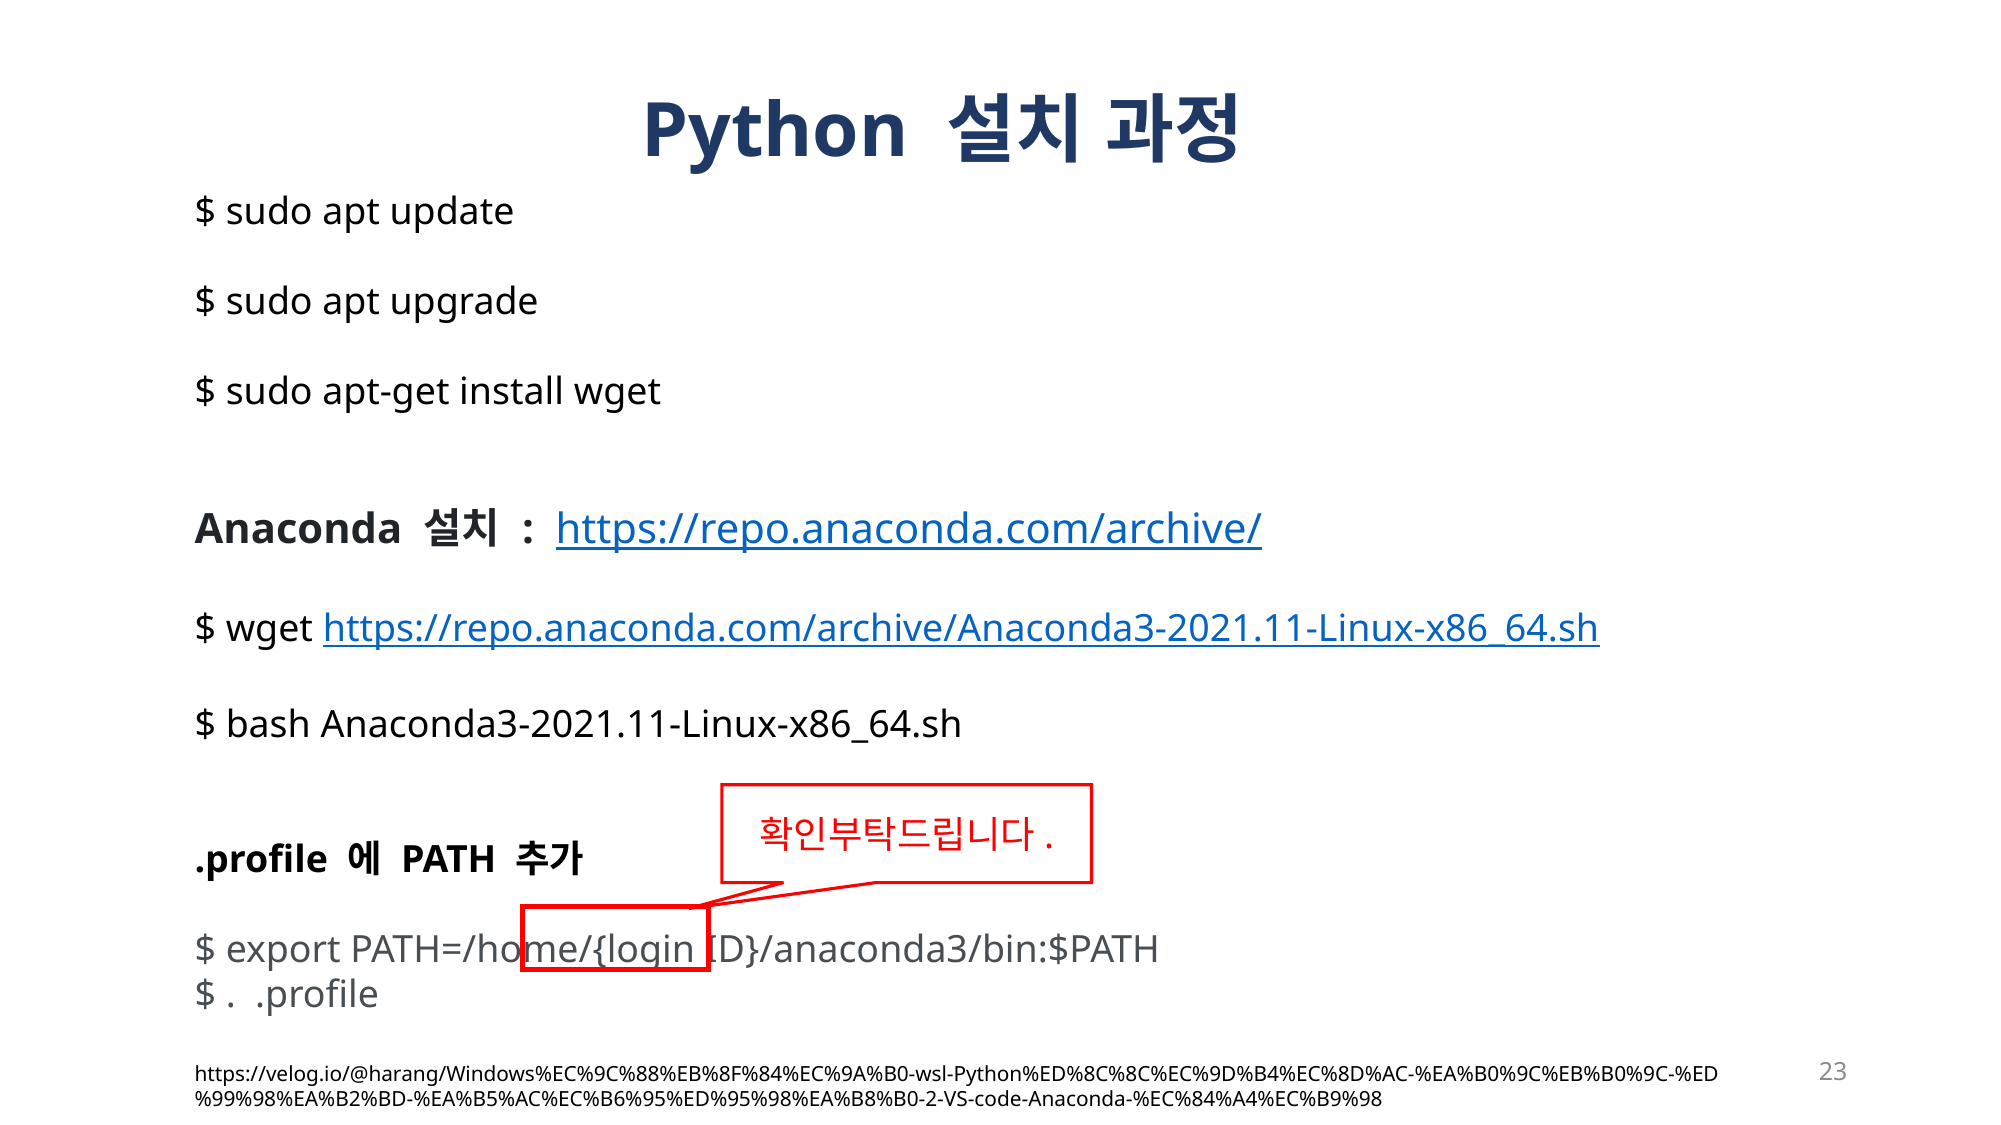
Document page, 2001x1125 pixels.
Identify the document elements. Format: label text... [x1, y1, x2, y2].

slide_number 23 [1792, 1042, 1863, 1103]
text_box [521, 905, 709, 971]
text_box 확인부탁드립니다. [688, 783, 1093, 910]
text_box $ sudo apt update $ sudo apt upgrade $ sudo apt-get install wget Anaconda 설치 : https://repo.anaconda.com/archive/ $ wget https://repo.anaconda.com/archive/Anaconda3-2021.11-Linux-x86_64.sh $ bash Anaconda3-2021.11-Linux-x86_64.sh .profile 에 PATH 추가 $ export PATH=/home/{login ID}/anaconda3/bin:$PATH $ . .profile https://velog.io/@harang/Windows%EC%9C%88%EB%8F%84%EC%9A%B0-wsl-Python%ED%8C%8C%EC%9D%B4%EC%8D%AC-%EA%B0%9C%EB%B0%9C-%ED%99%98%EA%B2%BD-%EA%B5%AC%EC%B6%95%ED%95%98%EA%B8%B0-2-VS-code-Anaconda-%EC%84%A4%EC%B9%98 [179, 179, 1792, 1118]
text_box Python 설치 과정 [626, 73, 1259, 179]
